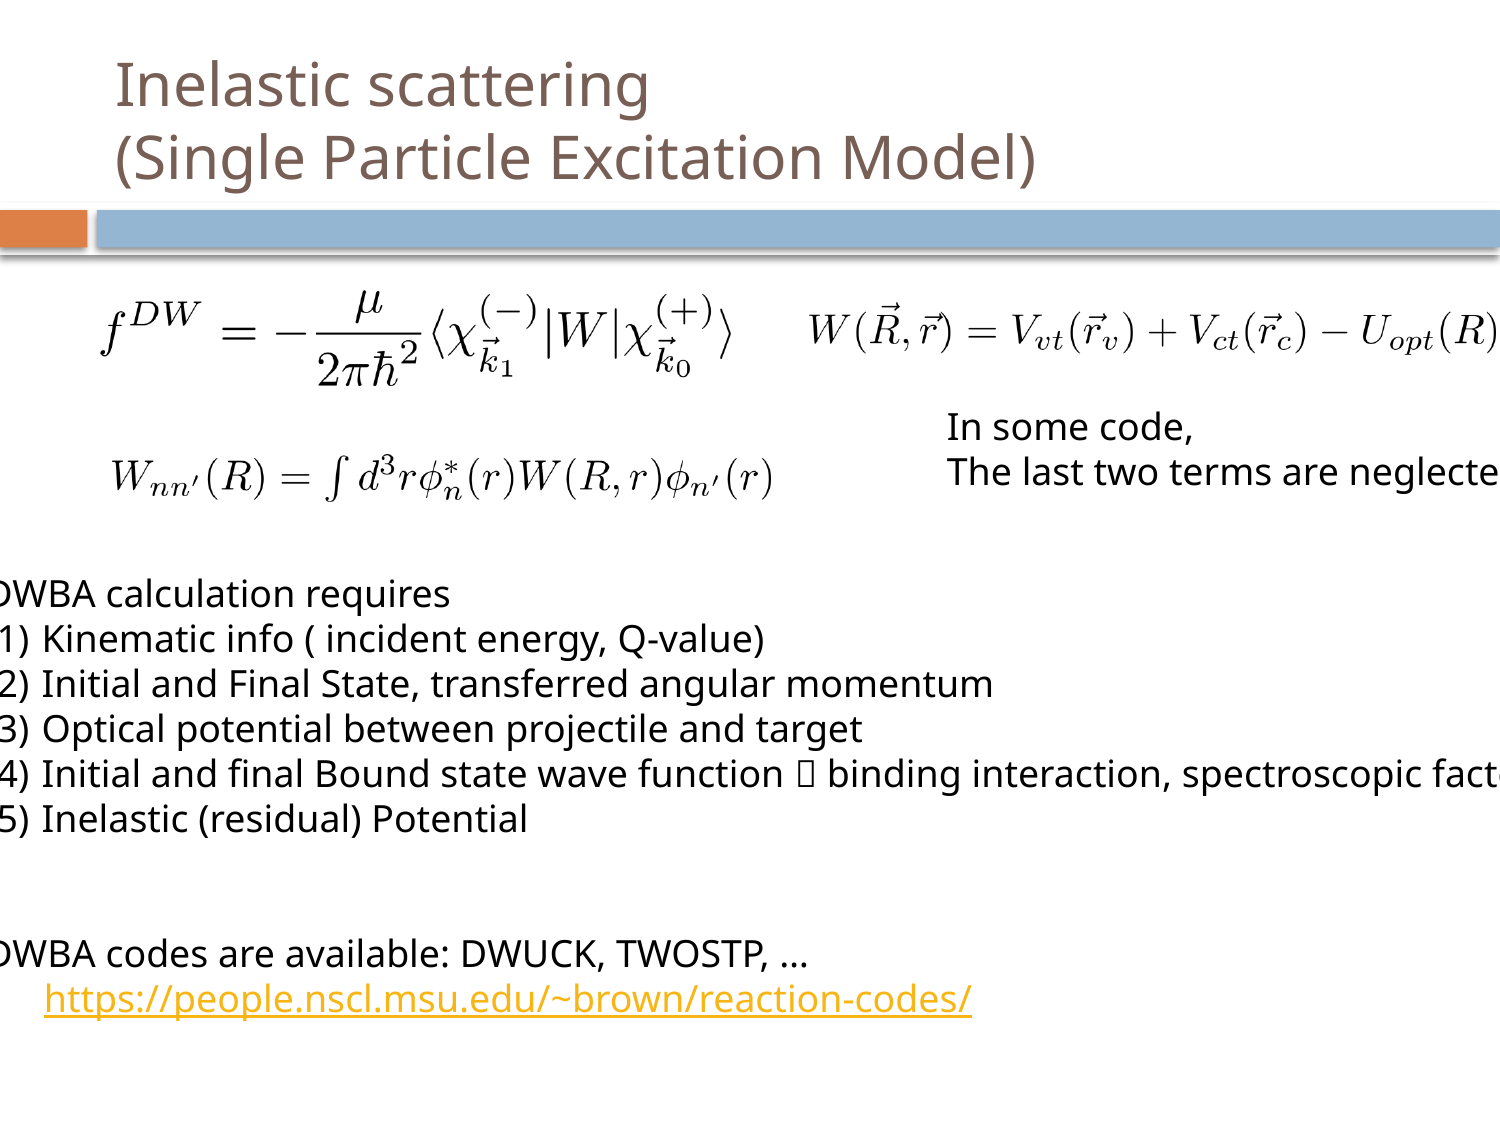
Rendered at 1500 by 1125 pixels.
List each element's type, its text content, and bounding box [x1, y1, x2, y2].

text_box In some code, The last two terms are neglected [932, 395, 1500, 501]
title Inelastic scattering (Single Particle Excitation Model) [100, 37, 1438, 200]
picture [99, 290, 731, 386]
text_box DWBA calculation requires Kinematic info ( incident energy, Q-value) Initial and Final State, transferred angular momentum Optical potential between projectile and target Initial and final Bound state wave function  binding interaction, spectroscopic factor Inelastic (residual) Potential DWBA codes are available: DWUCK, TWOSTP, … https://people.nscl.msu.edu/~brown/reaction-codes/ [0, 562, 1500, 1079]
picture [808, 302, 1497, 356]
picture [111, 453, 772, 502]
